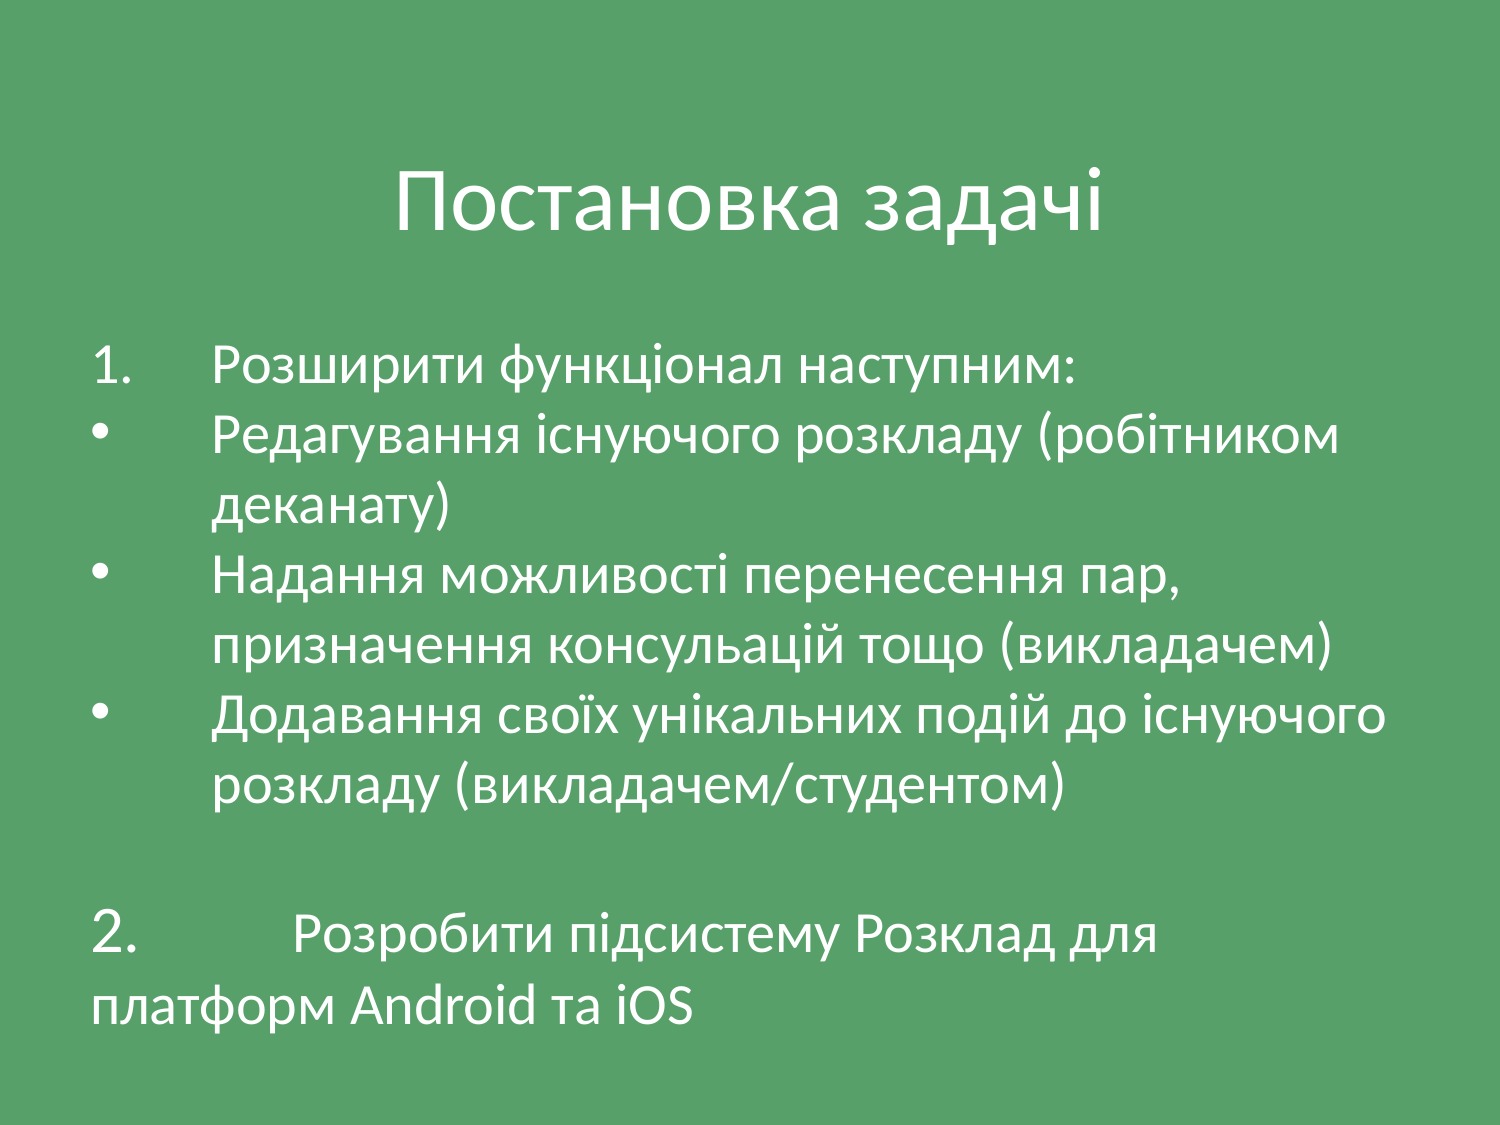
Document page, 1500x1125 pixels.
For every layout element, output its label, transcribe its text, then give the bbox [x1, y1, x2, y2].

text_box 2. Розробити підсистему Розклад для платформ Android та iOS [74, 881, 1425, 1041]
title Постановка задачі [75, 99, 1425, 288]
text_box Розширити функціонал наступним: Редагування існуючого розкладу (робітником деканату) Надання можливості перенесення пар, призначення консульацій тощо (викладачем) Додавання своїх унікальних подій до існуючого розкладу (викладачем/студентом) [74, 309, 1425, 832]
